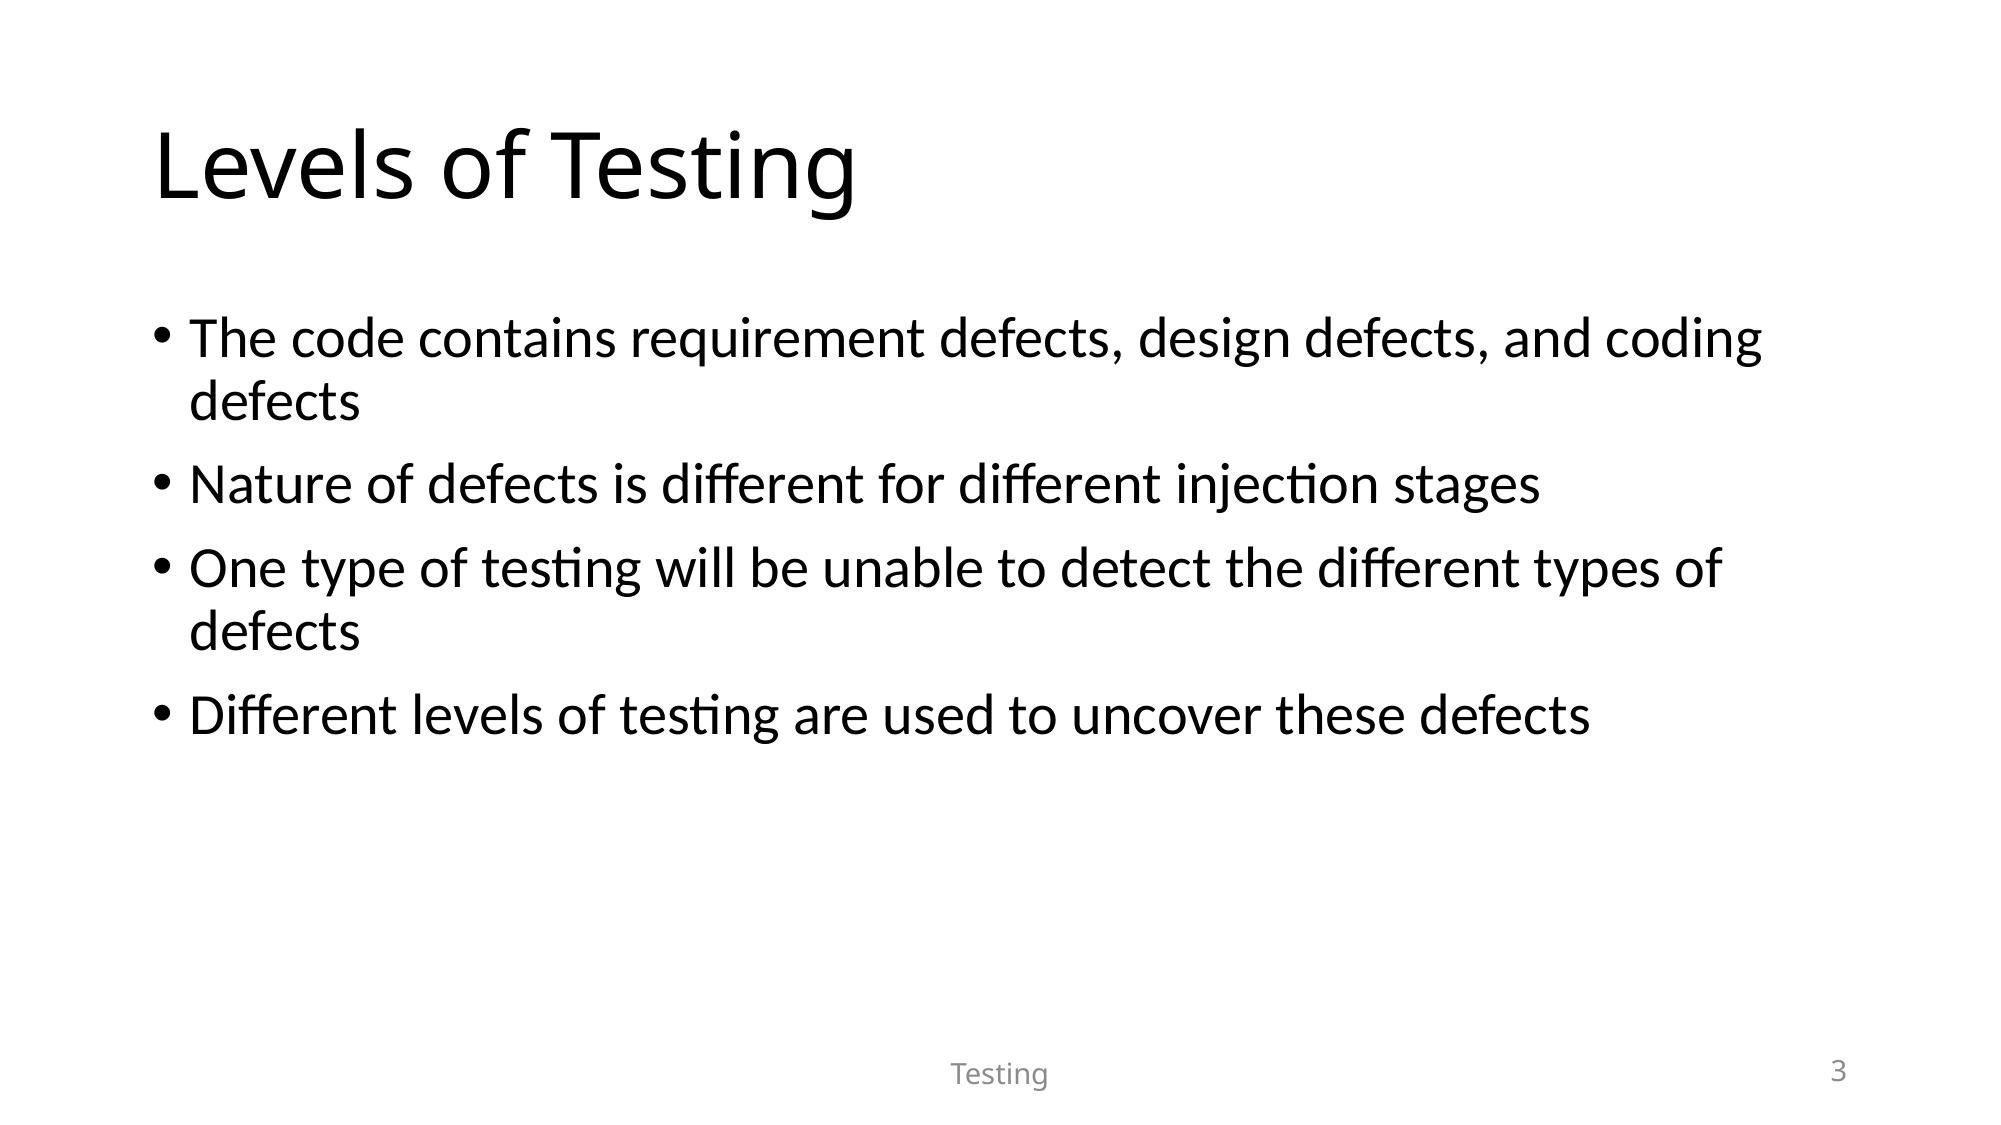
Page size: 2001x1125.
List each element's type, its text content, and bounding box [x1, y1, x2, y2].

slide_number 3 [1412, 1042, 1863, 1103]
title Levels of Testing [137, 59, 1863, 278]
list The code contains requirement defects, design defects, and coding defects Nature of defects is different for different injection stages One type of testing will be unable to detect the different types of defects Different levels of testing are used to uncover these defects [137, 299, 1863, 1014]
footer Testing [662, 1042, 1338, 1103]
